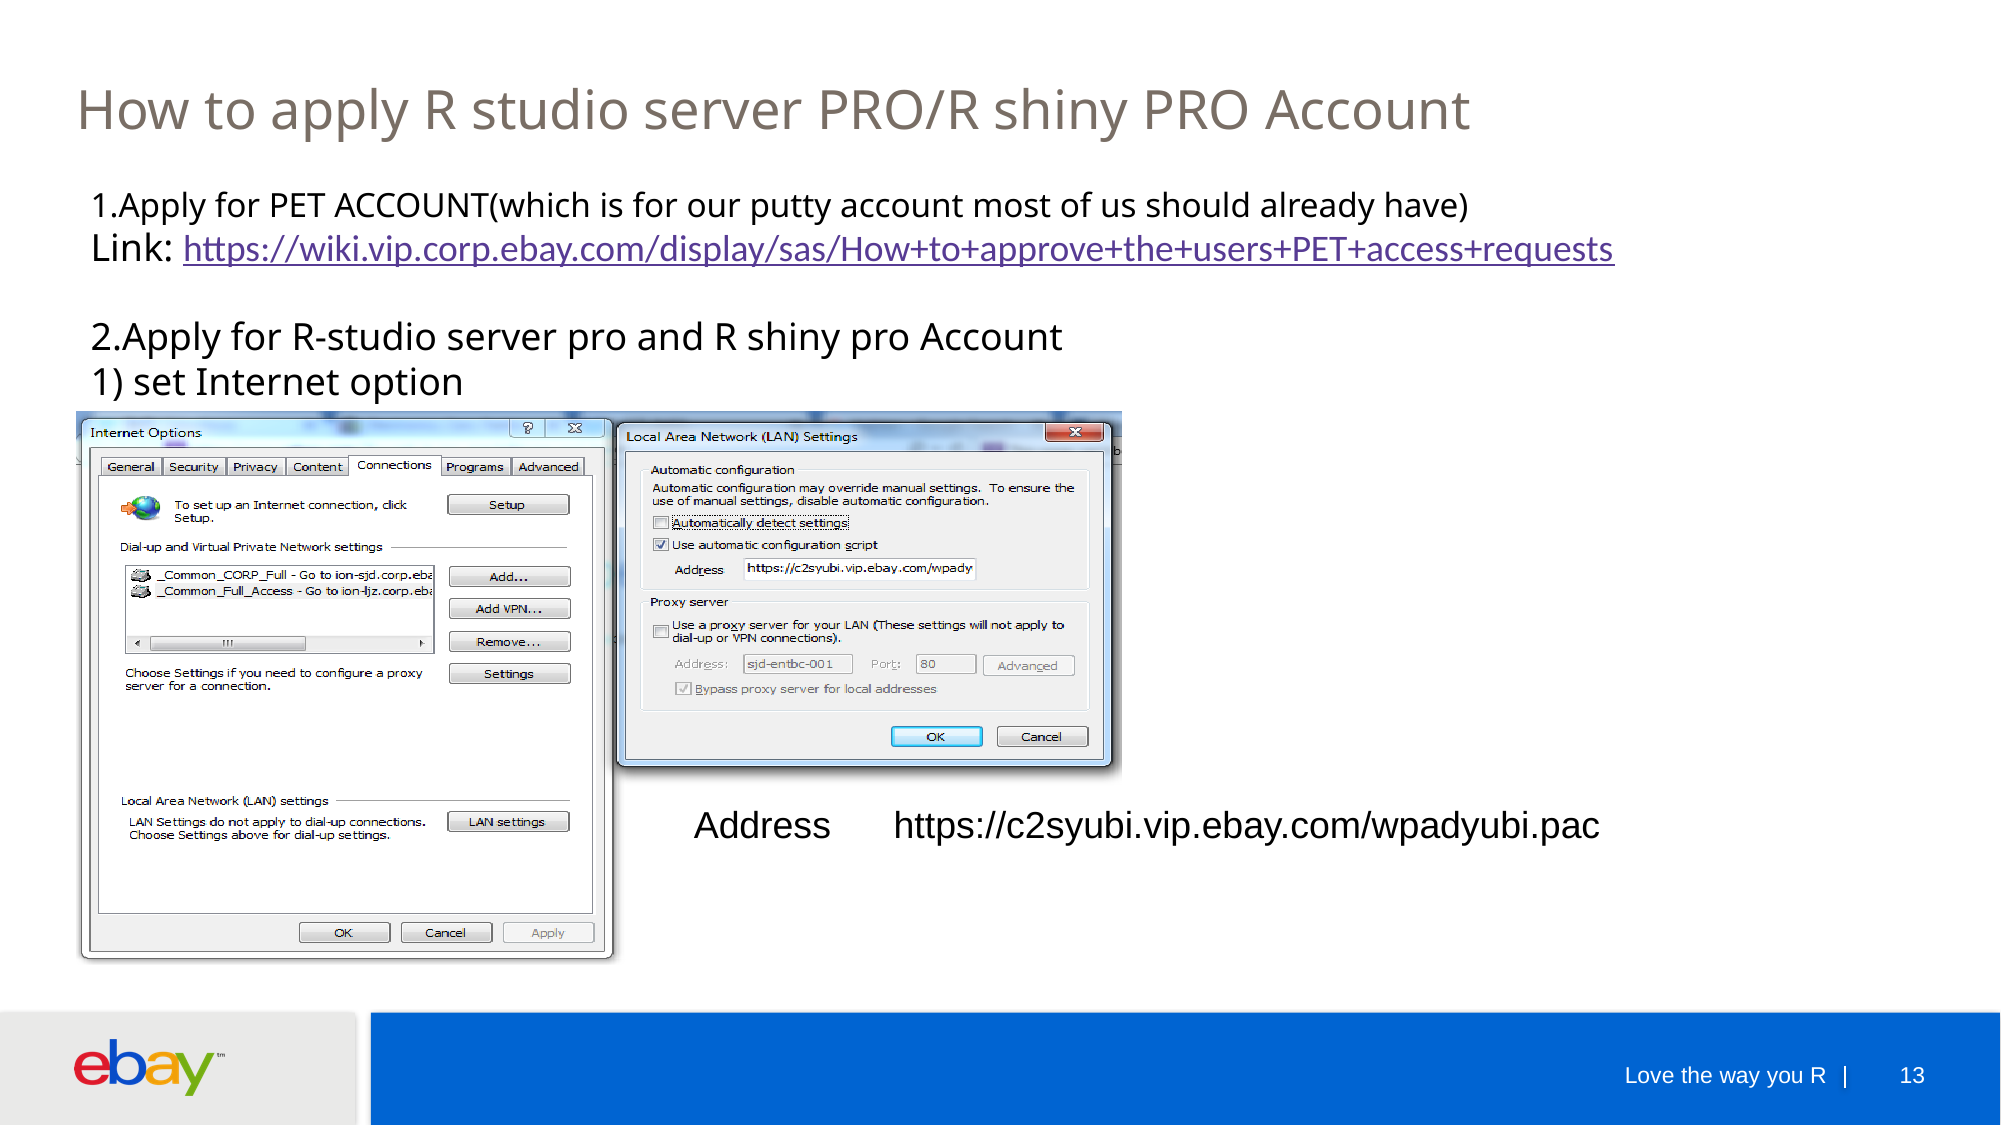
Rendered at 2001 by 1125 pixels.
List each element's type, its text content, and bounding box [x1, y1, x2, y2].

picture [75, 411, 1122, 965]
footer Love the way you R [1094, 1045, 1827, 1088]
slide_number 13 [1845, 1046, 1925, 1088]
title How to apply R studio server PRO/R shiny PRO Account [76, 75, 1925, 228]
text_box 1.Apply for PET ACCOUNT(which is for our putty account most of us should already have) Link: https://wiki.vip.corp.ebay.com/display/sas/How+to+approve+the+users+PET+access+requests [75, 176, 1827, 277]
picture [74, 1039, 225, 1096]
text_box Address https://c2syubi.vip.ebay.com/wpadyubi.pac [1126, 794, 1616, 854]
text_box 2.Apply for R-studio server pro and R shiny pro Account 1) set Internet option [75, 305, 1576, 411]
